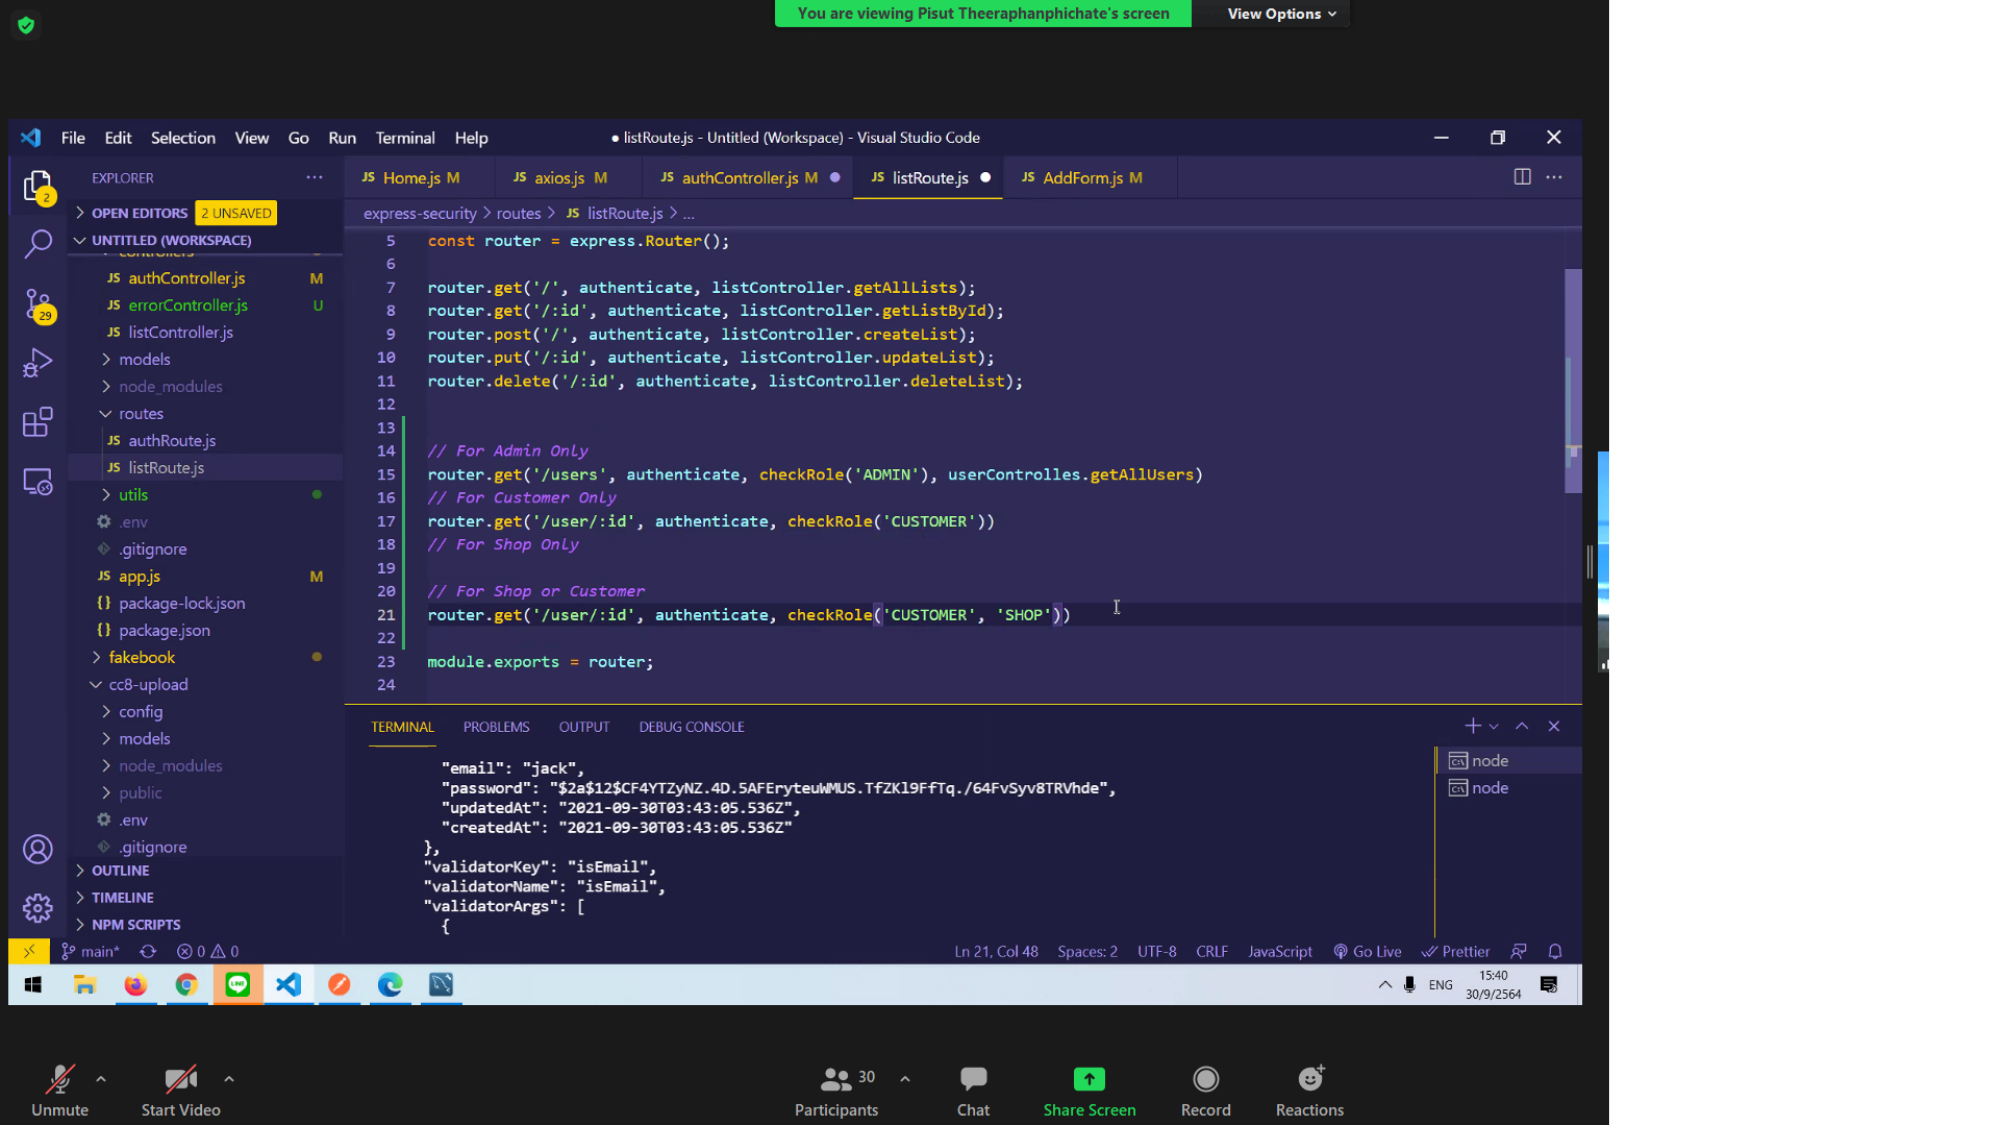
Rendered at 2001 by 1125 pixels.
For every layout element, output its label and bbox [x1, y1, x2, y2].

picture [0, 0, 1610, 1125]
